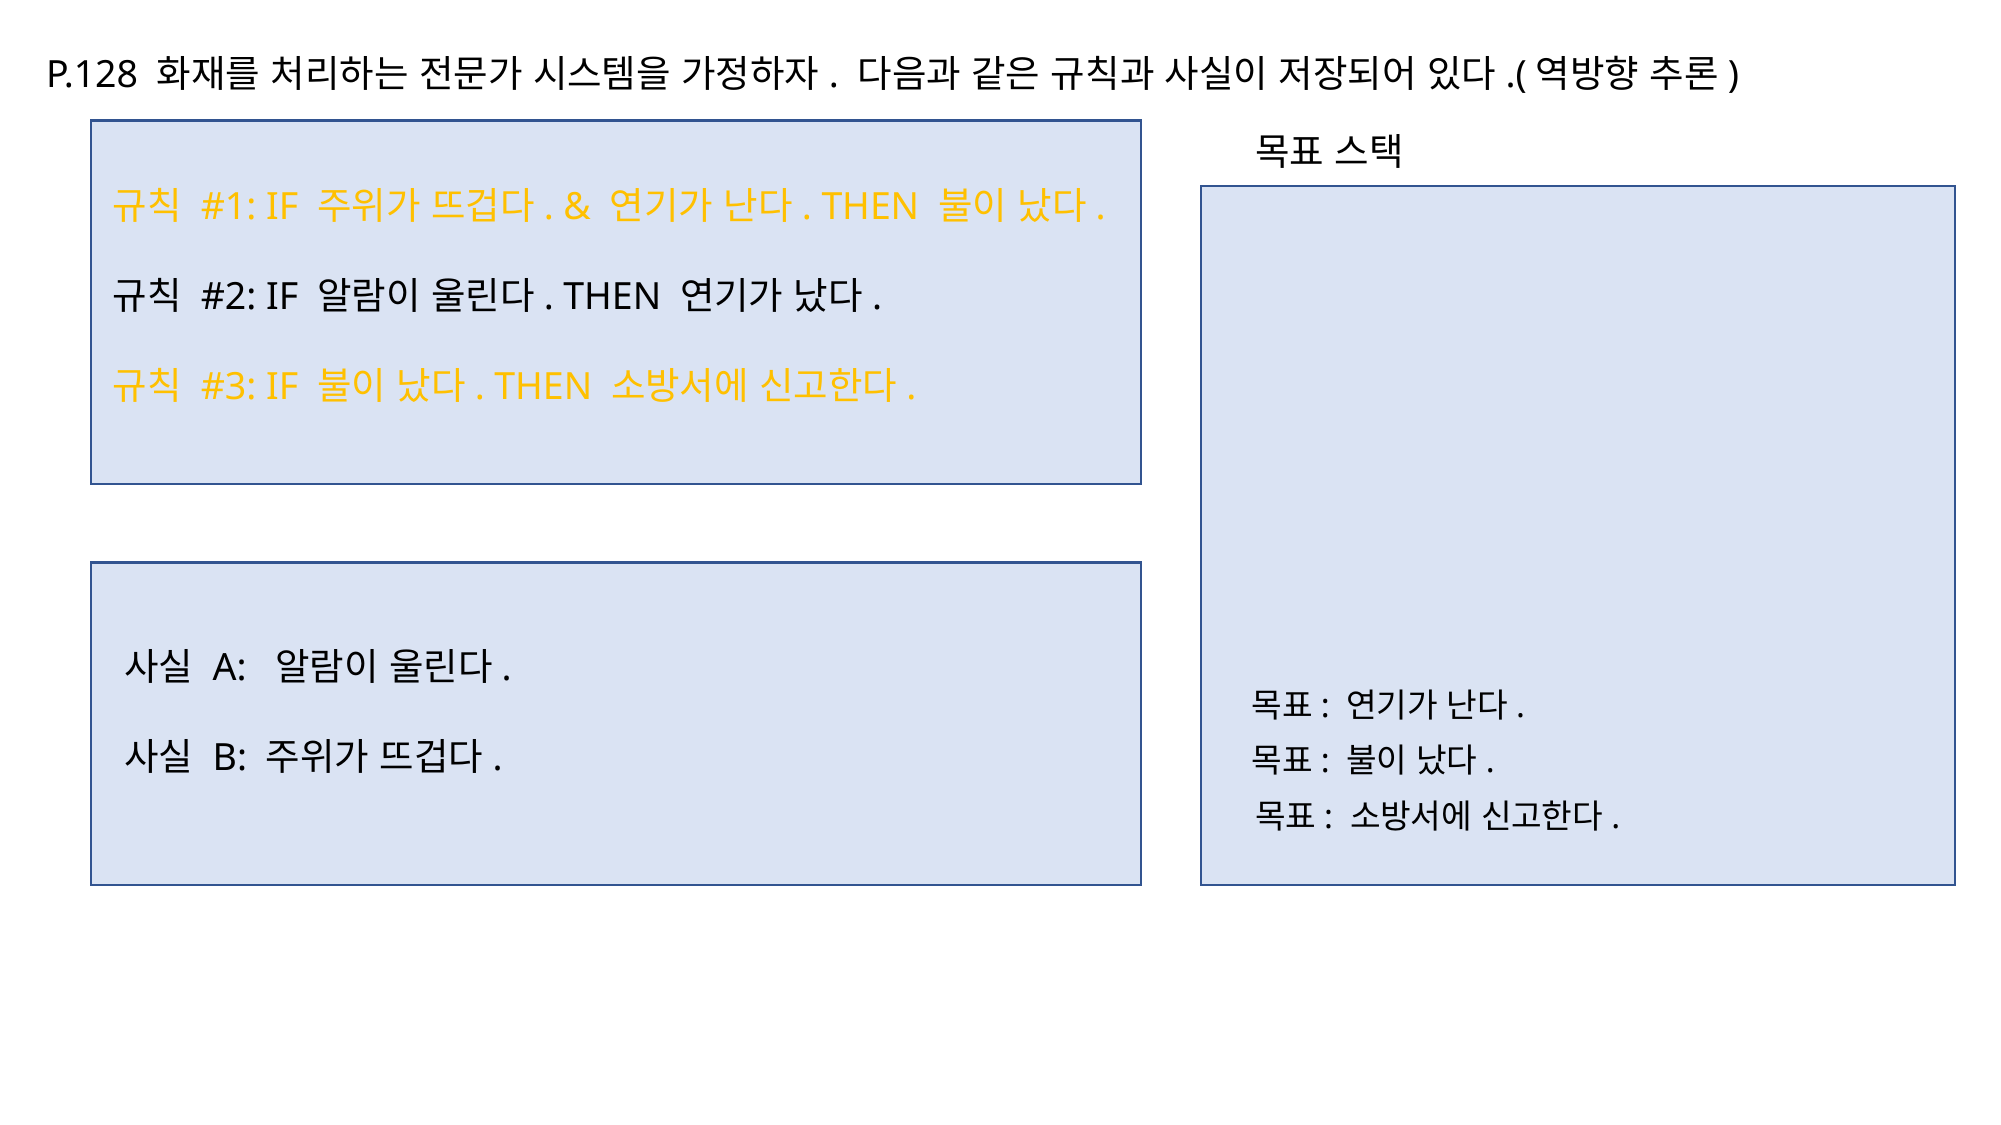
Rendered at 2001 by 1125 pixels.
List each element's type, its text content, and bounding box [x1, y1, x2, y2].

text_box 목표: 불이 났다. [1237, 732, 1920, 787]
text_box 사실 A: 알람이 울린다. 사실 B: 주위가 뜨겁다. [109, 636, 672, 786]
title P.128 화재를 처리하는 전문가 시스템을 가정하자. 다음과 같은 규칙과 사실이 저장되어 있다.(역방향 추론) [31, 37, 1869, 104]
text_box 목표: 소방서에 신고한다. [1240, 787, 1923, 843]
text_box [1200, 185, 1956, 886]
text_box 목표: 연기가 난다. [1237, 677, 1920, 732]
text_box [90, 119, 1142, 485]
text_box 목표 스택 [1240, 120, 1668, 181]
text_box 규칙 #1: IF 주위가 뜨겁다. & 연기가 난다. THEN 불이 났다. 규칙 #2: IF 알람이 울린다. THEN 연기가 났다. 규칙 #3: IF 불이 났다. THEN 소방서에 신고한다. [97, 129, 1579, 460]
text_box [90, 561, 1142, 886]
